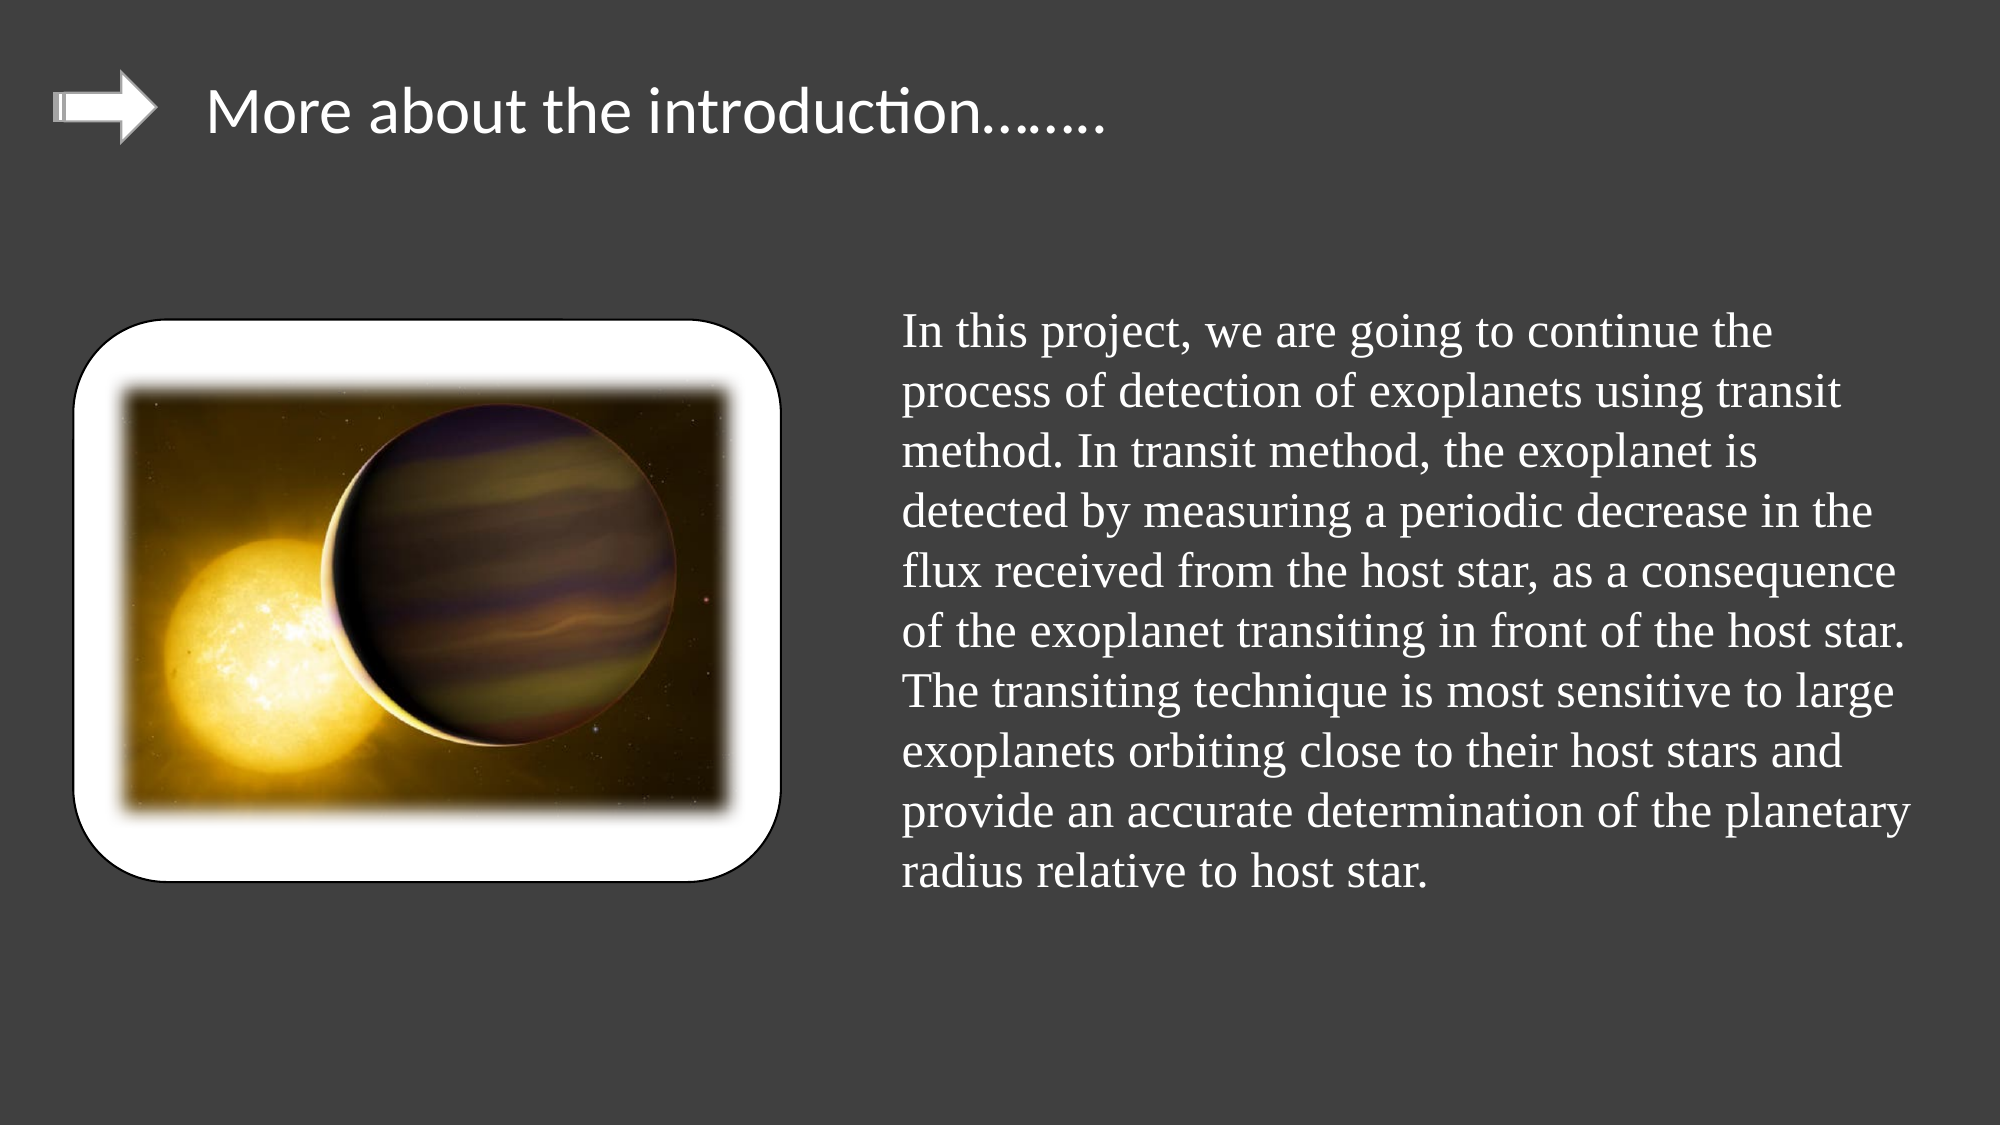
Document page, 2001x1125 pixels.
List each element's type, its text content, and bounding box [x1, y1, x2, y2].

text_box In this project, we are going to continue the process of detection of exoplanets using transit method. In transit method, the exoplanet is detected by measuring a periodic decrease in the flux received from the host star, as a consequence of the exoplanet transiting in front of the host star. The transiting technique is most sensitive to large exoplanets orbiting close to their host stars and provide an accurate determination of the planetary radius relative to host star. [886, 290, 1945, 905]
picture [105, 370, 746, 829]
text_box [53, 69, 158, 145]
text_box [72, 318, 782, 884]
text_box More about the introduction…….. [190, 59, 1189, 154]
